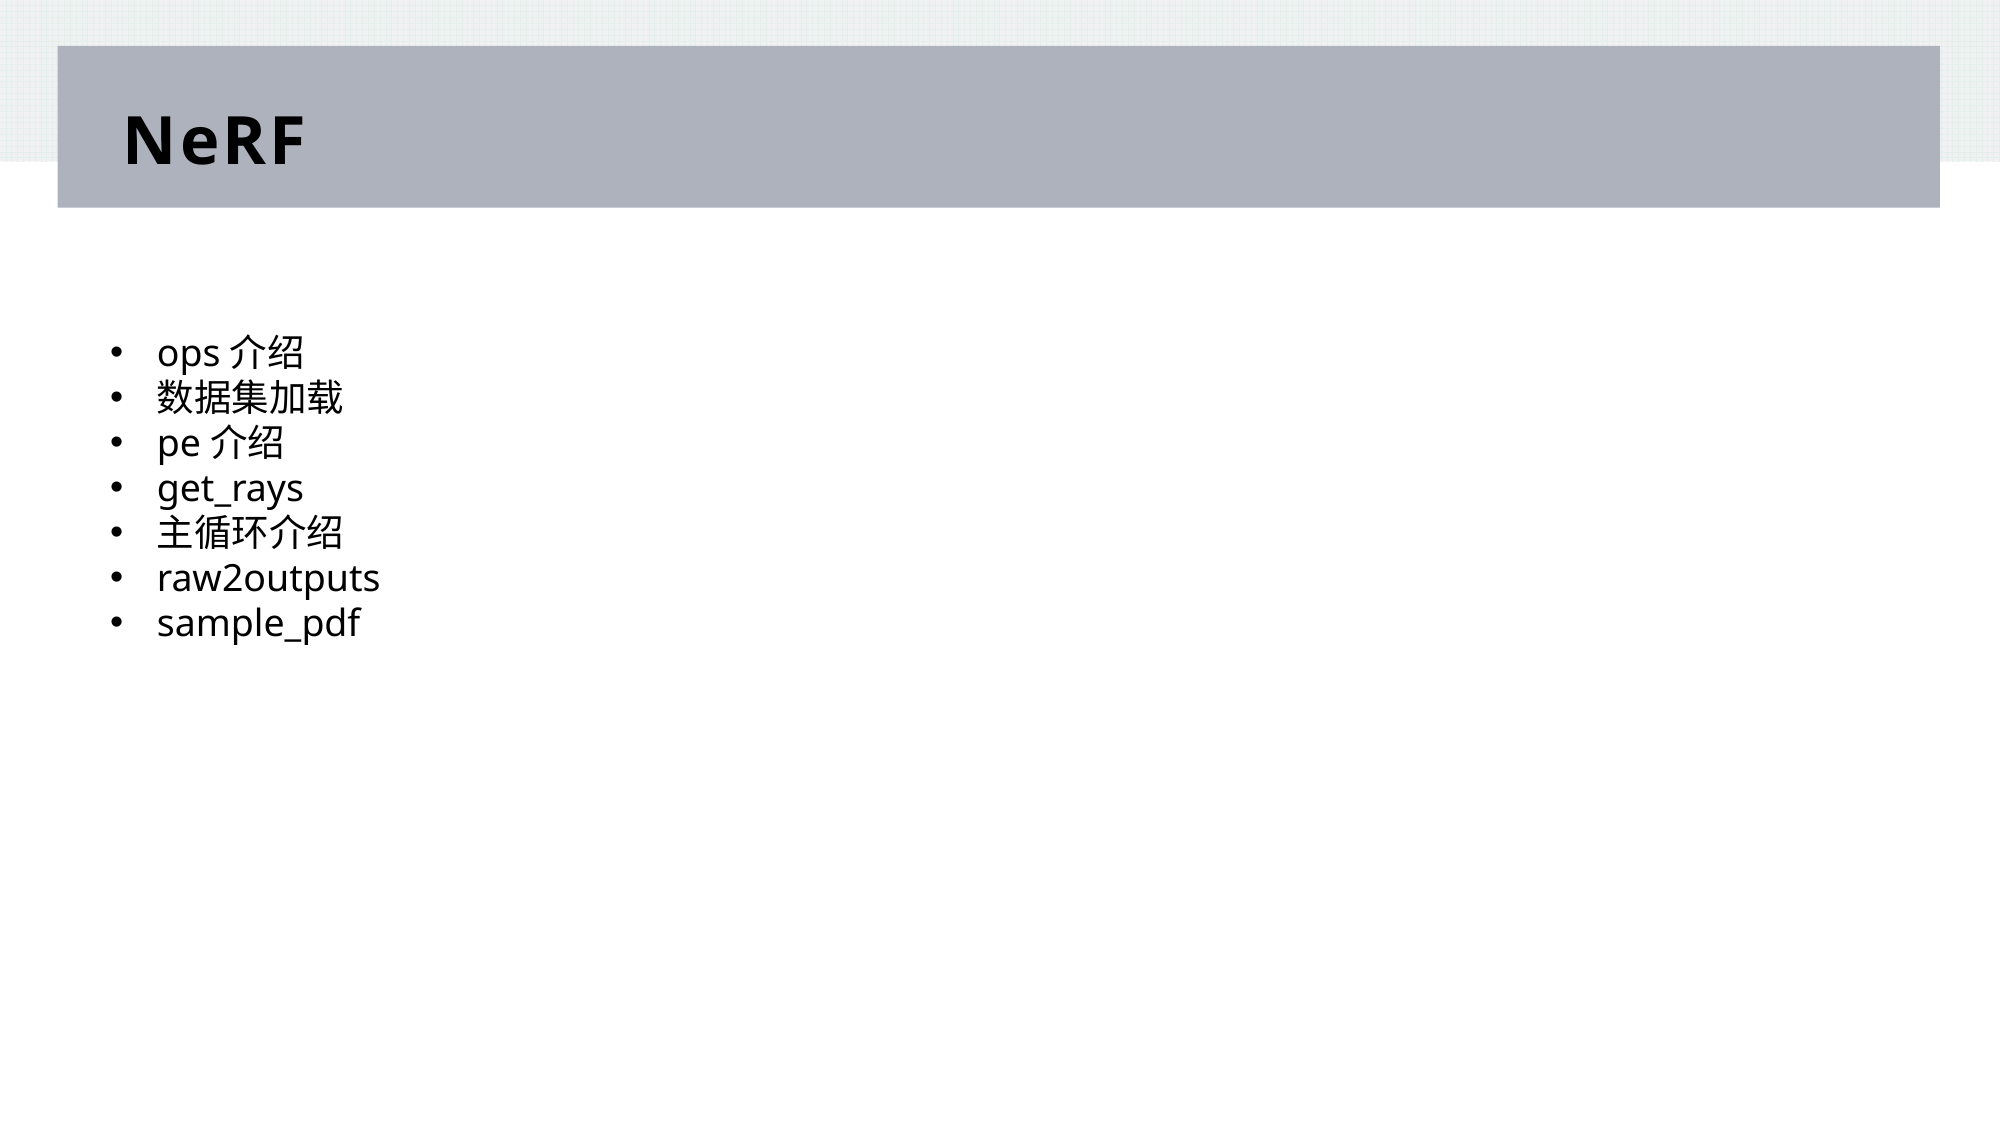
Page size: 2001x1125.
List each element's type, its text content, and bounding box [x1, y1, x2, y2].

title NeRF [104, 78, 1894, 192]
text_box ops介绍 数据集加载 pe介绍 get_rays 主循环介绍 raw2outputs sample_pdf [95, 321, 396, 696]
